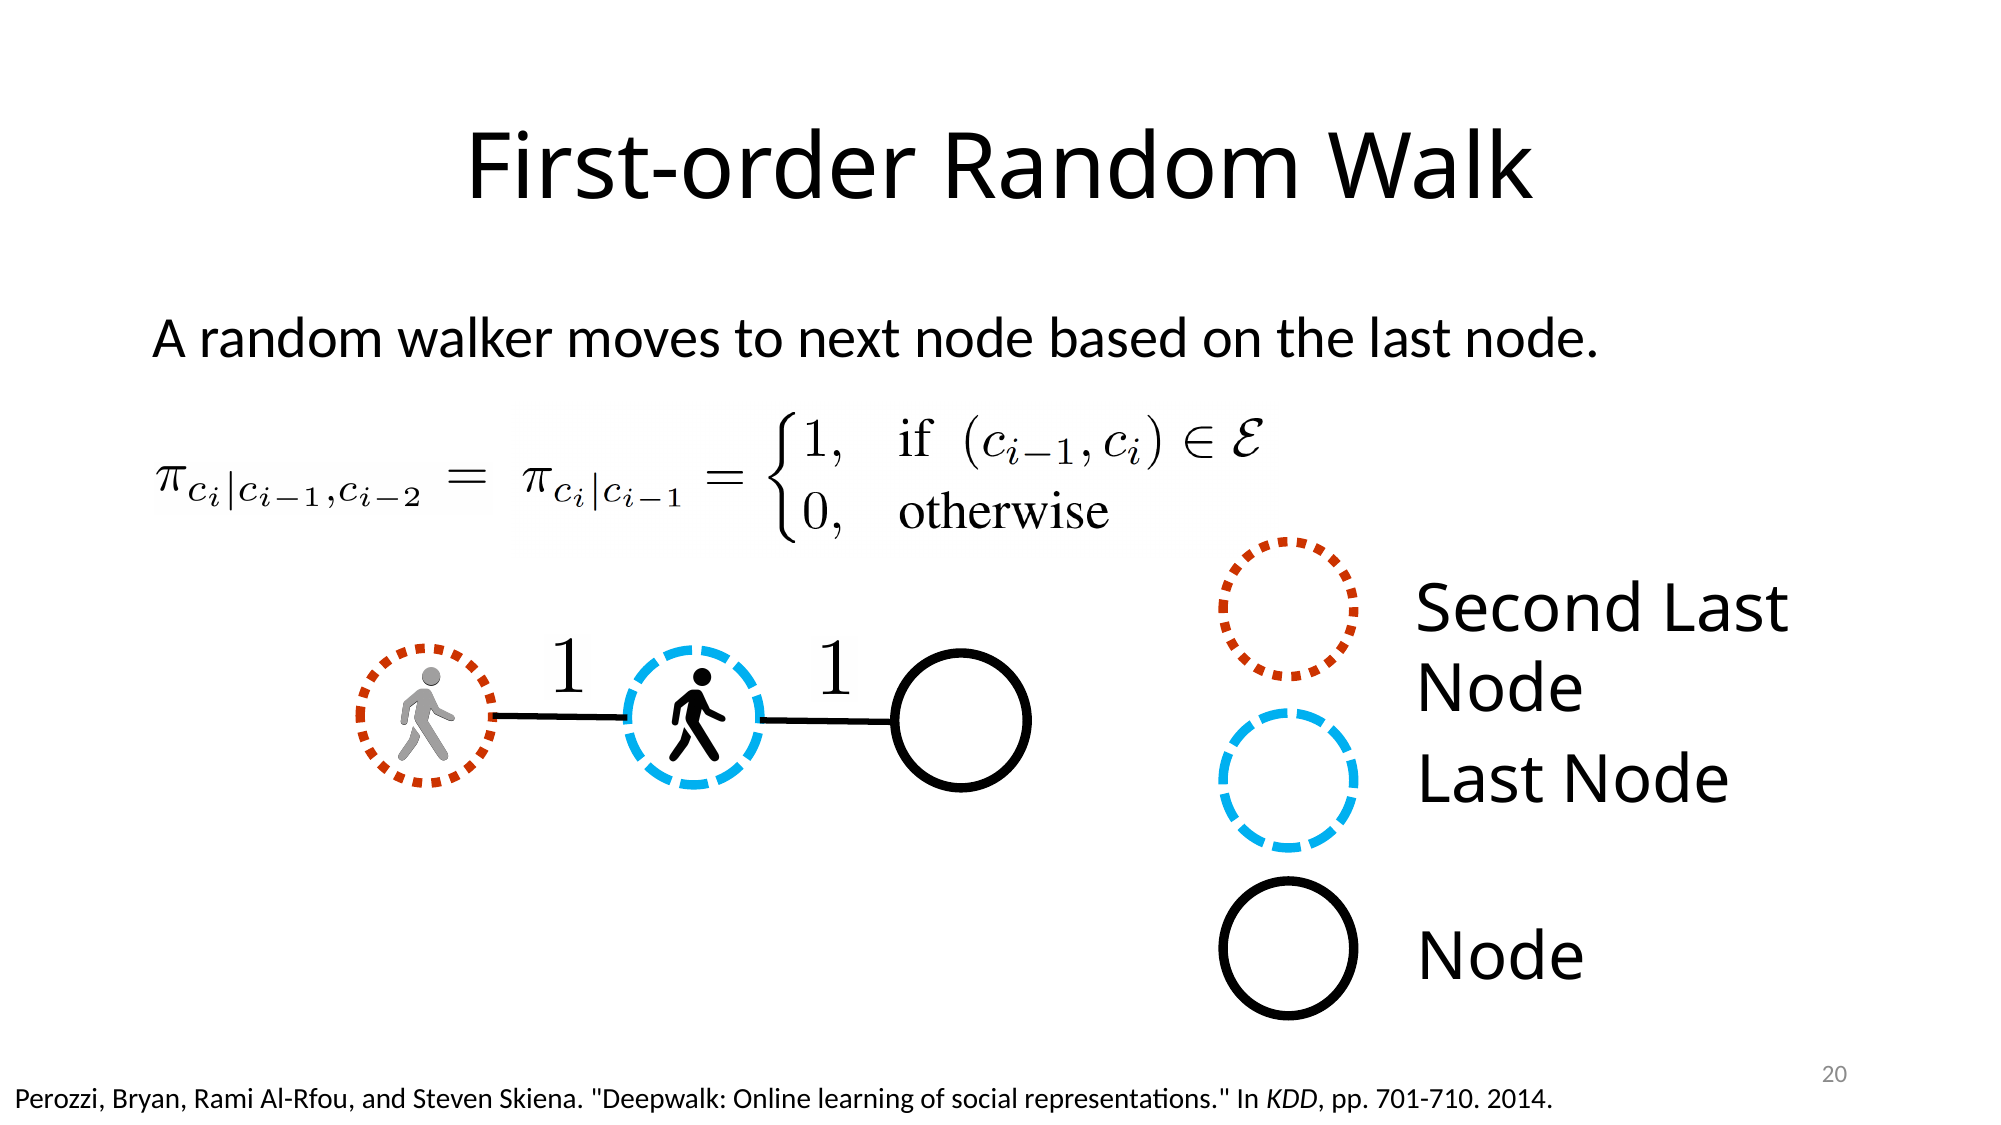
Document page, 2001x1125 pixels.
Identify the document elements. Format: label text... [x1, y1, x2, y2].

picture [544, 634, 591, 700]
text_box [379, 647, 473, 667]
text_box A random walker moves to next node based on the last node. [137, 299, 1914, 368]
title First-order Random Walk [137, 59, 1863, 278]
text_box [745, 673, 761, 762]
slide_number 20 [1412, 1042, 1863, 1103]
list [511, 401, 1279, 558]
text_box [359, 667, 494, 785]
picture [154, 462, 493, 515]
picture [811, 636, 858, 702]
text_box [626, 648, 744, 786]
picture [650, 668, 745, 763]
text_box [1223, 541, 2000, 1016]
text_box [893, 651, 1029, 789]
picture [379, 667, 474, 763]
text_box Perozzi, Bryan, Rami Al-Rfou, and Steven Skiena. "Deepwalk: Online learning of social representations." In KDD, pp. 701-710. 2014. [0, 1071, 1846, 1122]
